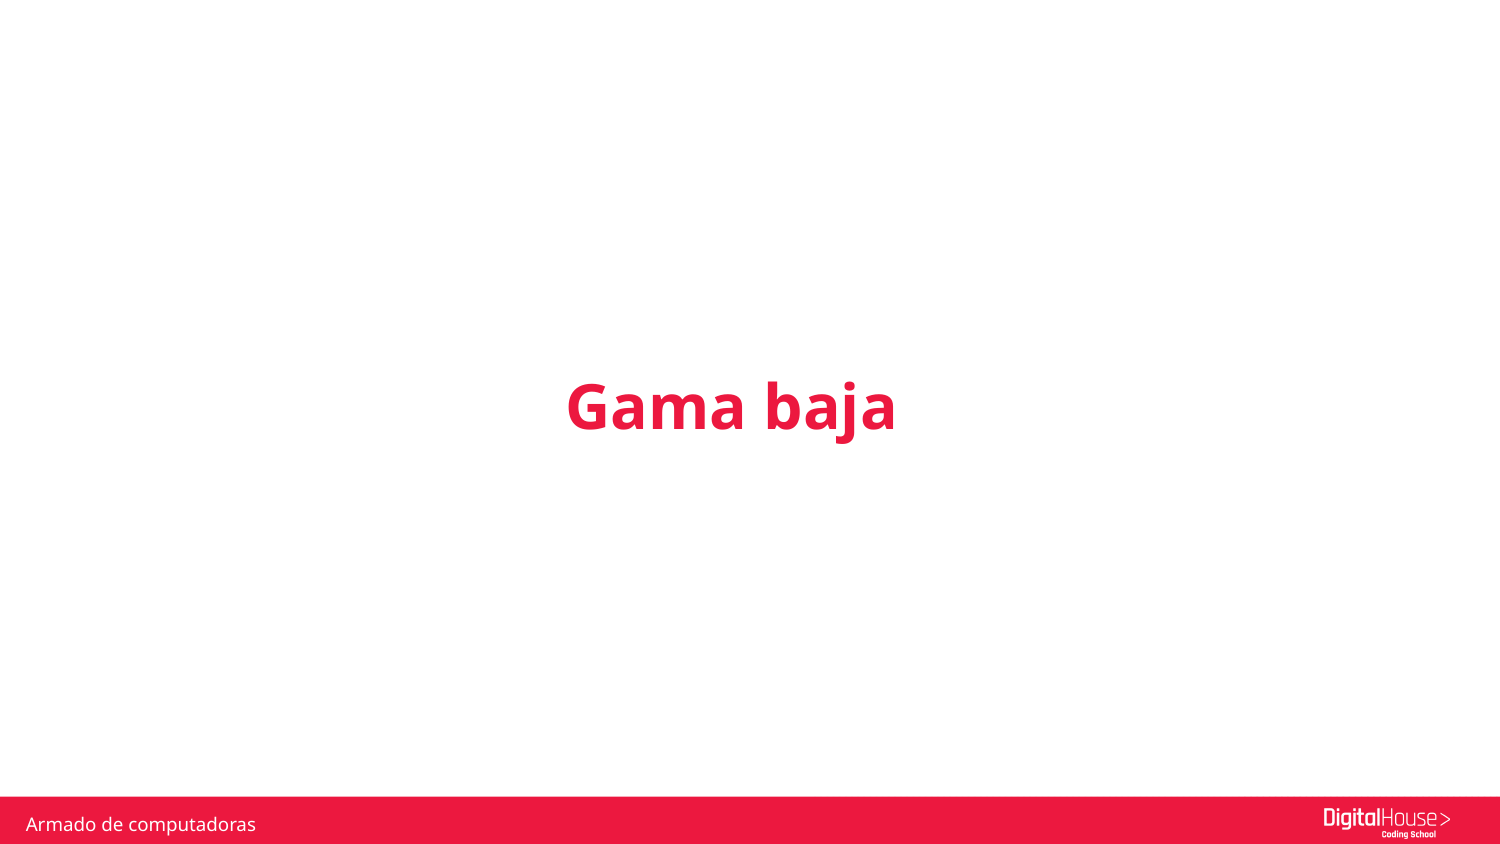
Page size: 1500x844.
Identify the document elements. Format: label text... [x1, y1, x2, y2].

text_box Gama baja [99, 339, 1365, 480]
picture [1324, 808, 1450, 839]
